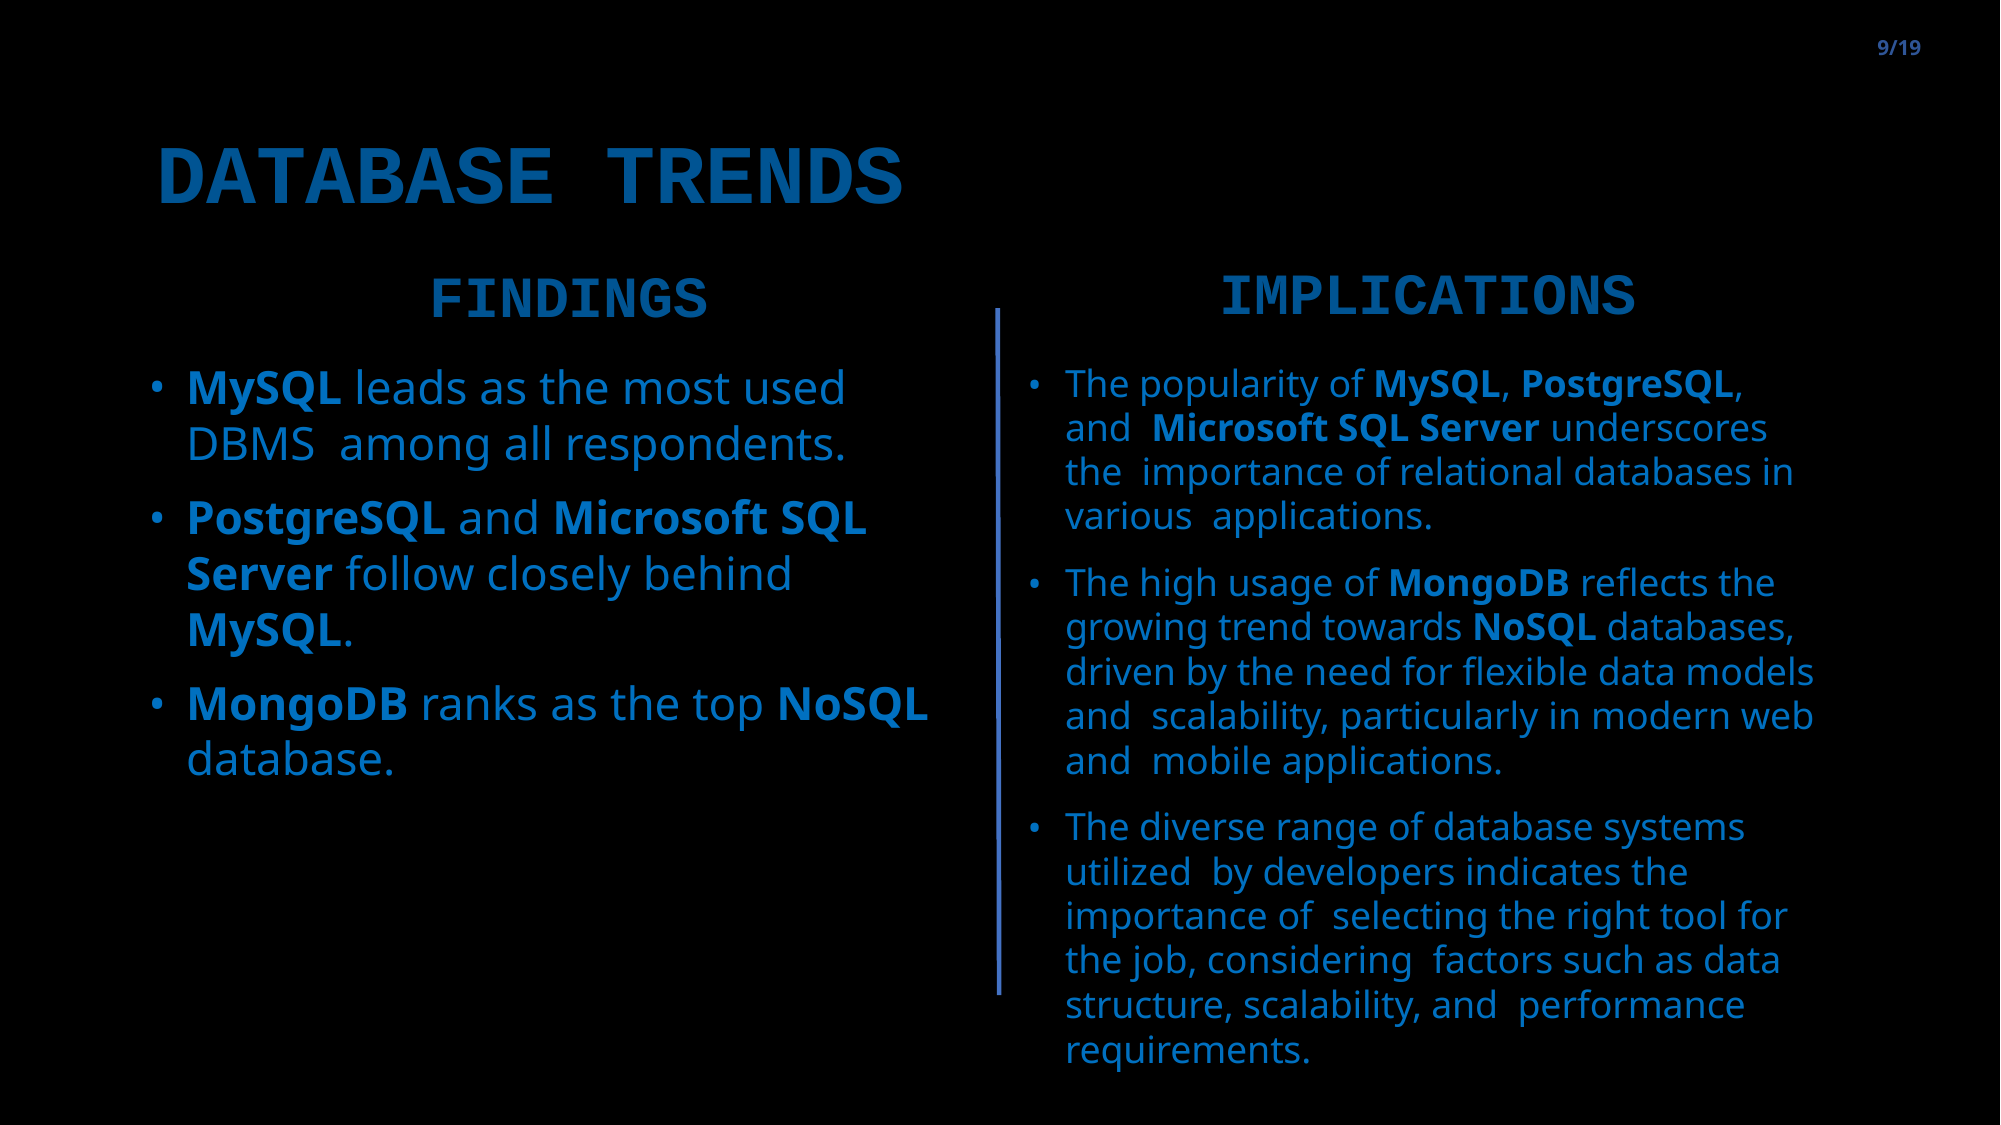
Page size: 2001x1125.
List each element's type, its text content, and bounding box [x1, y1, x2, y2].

title DATABASE TRENDS [154, 74, 909, 265]
text_box IMPLICATIONS The popularity of MySQL, PostgreSQL, and Microsoft SQL Server underscores the importance of relational databases in various applications. The high usage of MongoDB reflects the growing trend towards NoSQL databases, driven by the need for flexible data models and scalability, particularly in modern web and mobile applications. The diverse range of database systems utilized by developers indicates the importance of selecting the right tool for the job, considering factors such as data structure, scalability, and performance requirements. [1025, 254, 1847, 1072]
text_box FINDINGS MySQL leads as the most used DBMS among all respondents. PostgreSQL and Microsoft SQL Server follow closely behind MySQL. MongoDB ranks as the top NoSQL database. [146, 220, 952, 785]
text_box 9/19 [1875, 33, 1927, 61]
